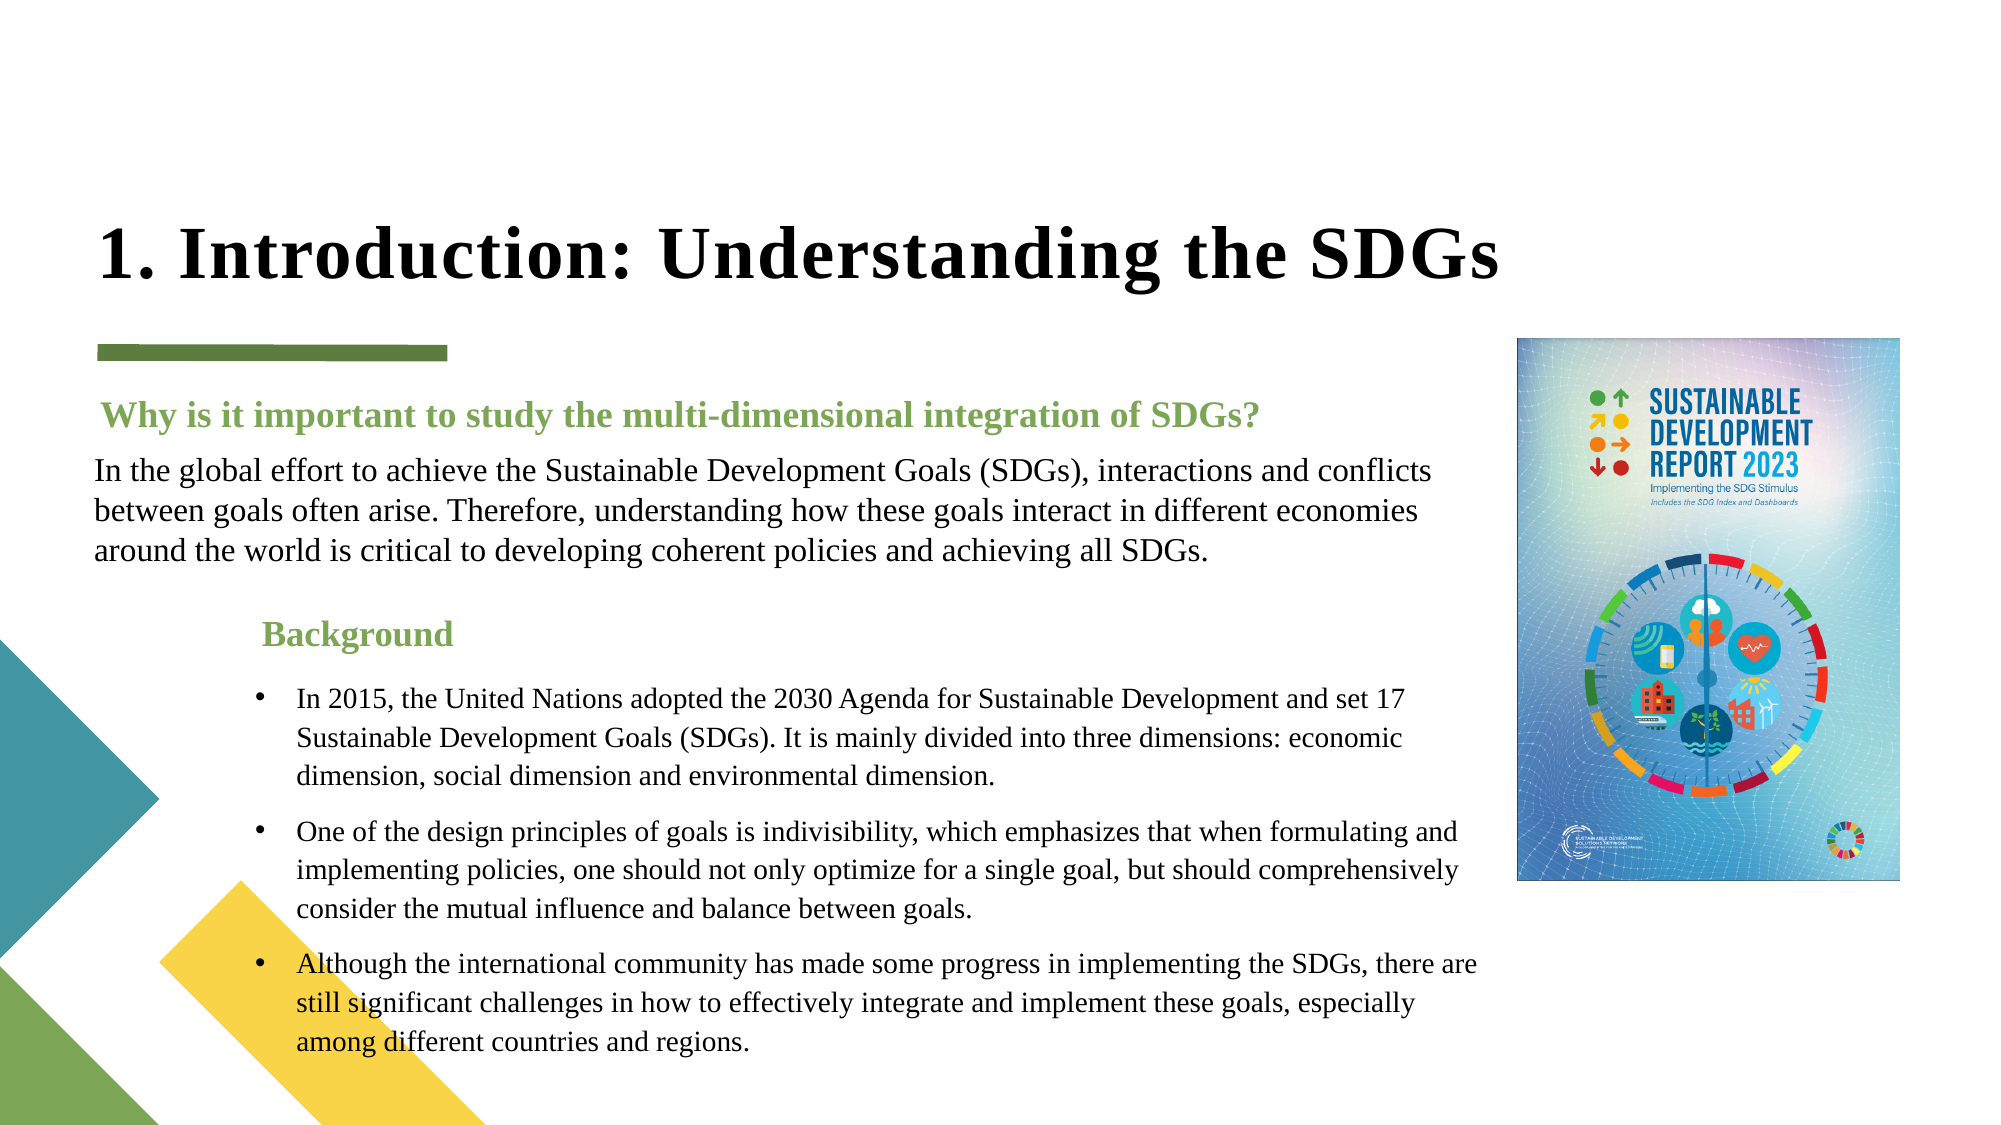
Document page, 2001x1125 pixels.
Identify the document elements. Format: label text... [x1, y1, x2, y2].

title 1. Introduction: Understanding the SDGs [97, 16, 1898, 293]
picture [1516, 338, 1900, 881]
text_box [0, 639, 486, 1125]
text_box Background In 2015, the United Nations adopted the 2030 Agenda for Sustainable Development and set 17 Sustainable Development Goals (SDGs). It is mainly divided into three dimensions: economic dimension, social dimension and environmental dimension. One of the design principles of goals is indivisibility, which emphasizes that when formulating and implementing policies, one should not only optimize for a single goal, but should comprehensively consider the mutual influence and balance between goals. Although the international community has made some progress in implementing the SDGs, there are still significant challenges in how to effectively integrate and implement these goals, especially among different countries and regions. [240, 598, 1517, 1067]
text_box Why is it important to study the multi-dimensional integration of SDGs? In the global effort to achieve the Sustainable Development Goals (SDGs), interactions and conflicts between goals often arise. Therefore, understanding how these goals interact in different economies around the world is critical to developing coherent policies and achieving all SDGs. [79, 388, 1476, 576]
